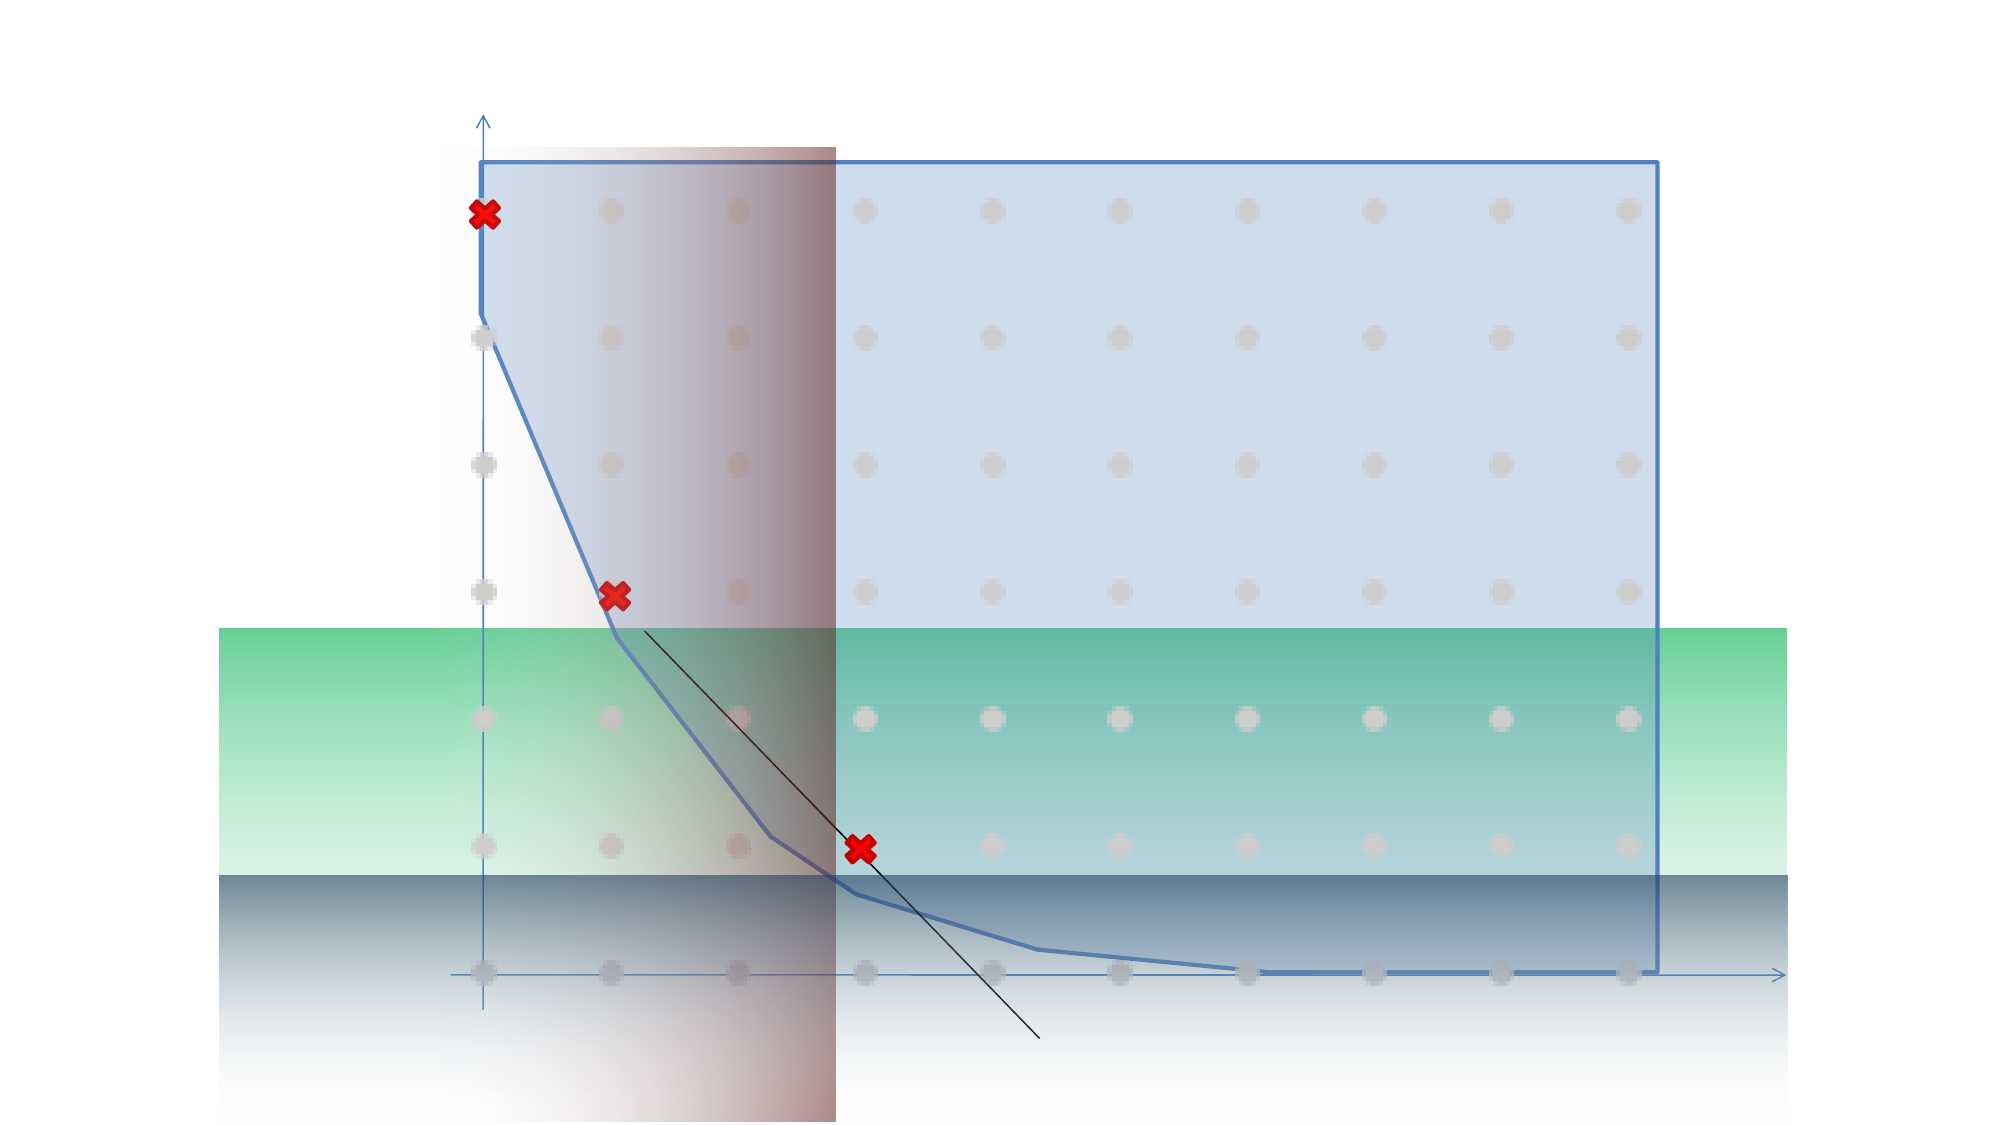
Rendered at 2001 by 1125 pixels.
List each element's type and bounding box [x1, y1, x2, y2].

text_box [218, 114, 1788, 1123]
